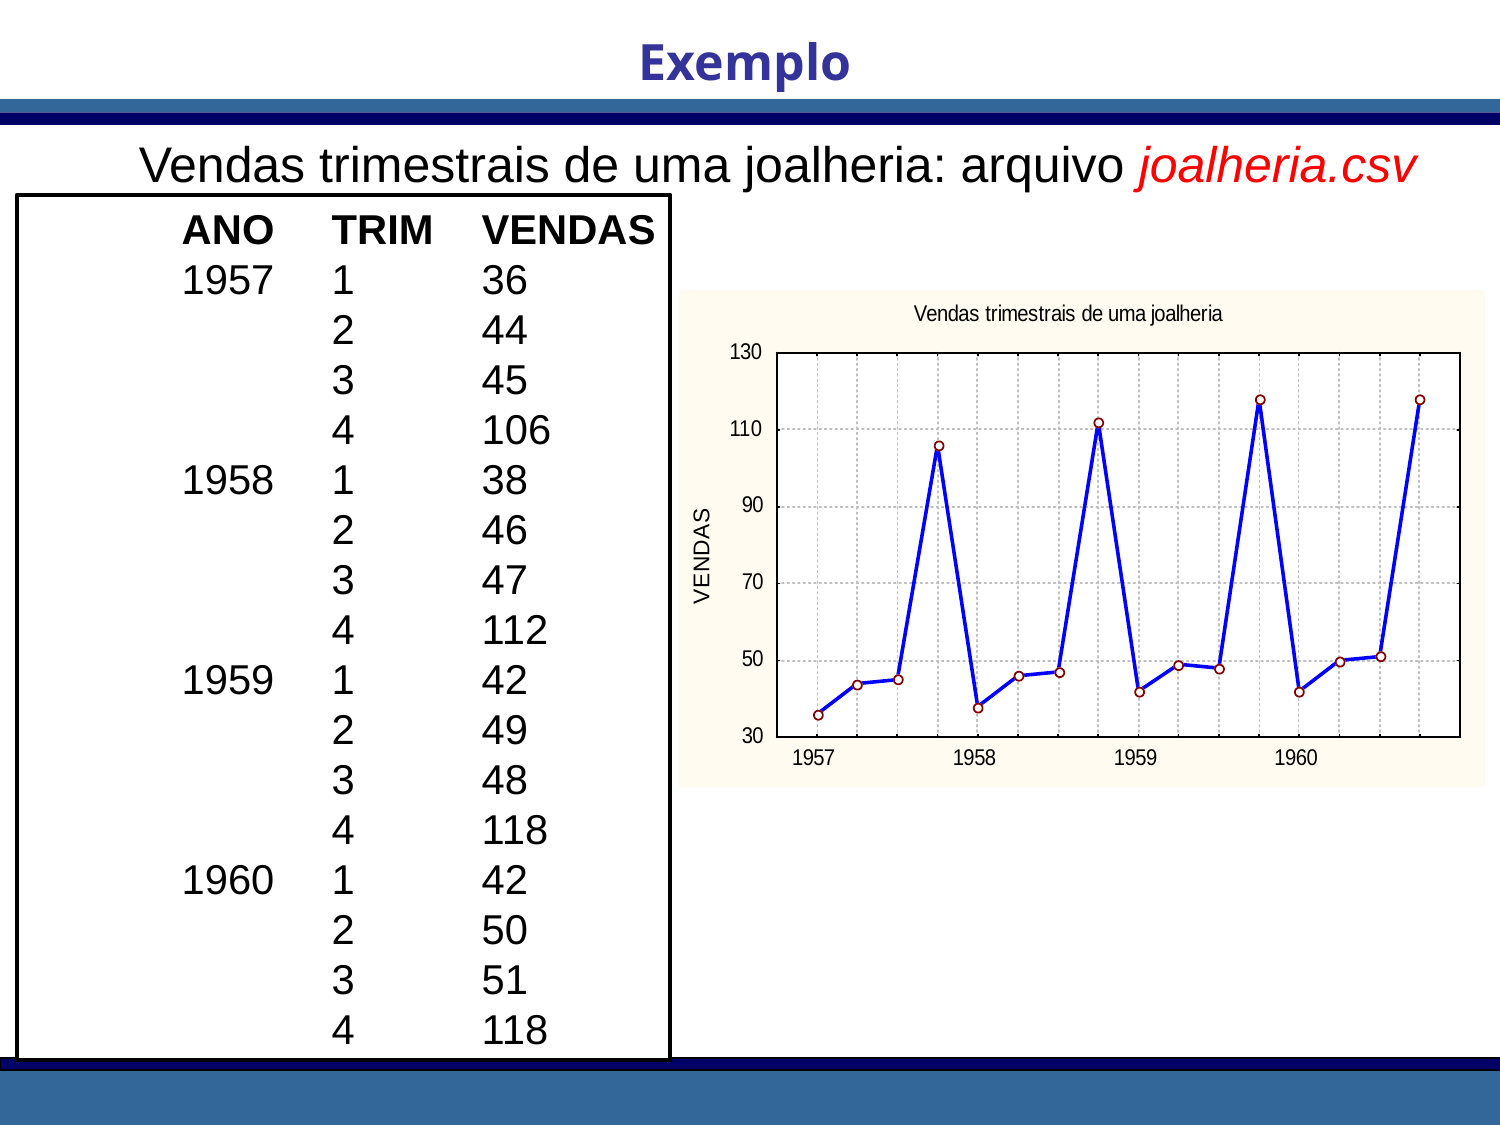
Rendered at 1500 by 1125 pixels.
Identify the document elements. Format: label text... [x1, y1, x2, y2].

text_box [678, 290, 1486, 788]
text_box ANO TRIM VENDAS 1957 1 36 2 44 3 45 4 106 1958 1 38 2 46 3 47 4 112 1959 1 42 2 49 3 48 4 118 1960 1 42 2 50 3 51 4 118 [15, 193, 672, 1062]
text_box Exemplo [623, 23, 867, 99]
text_box Vendas trimestrais de uma joalheria: arquivo joalheria.csv [123, 125, 1435, 201]
